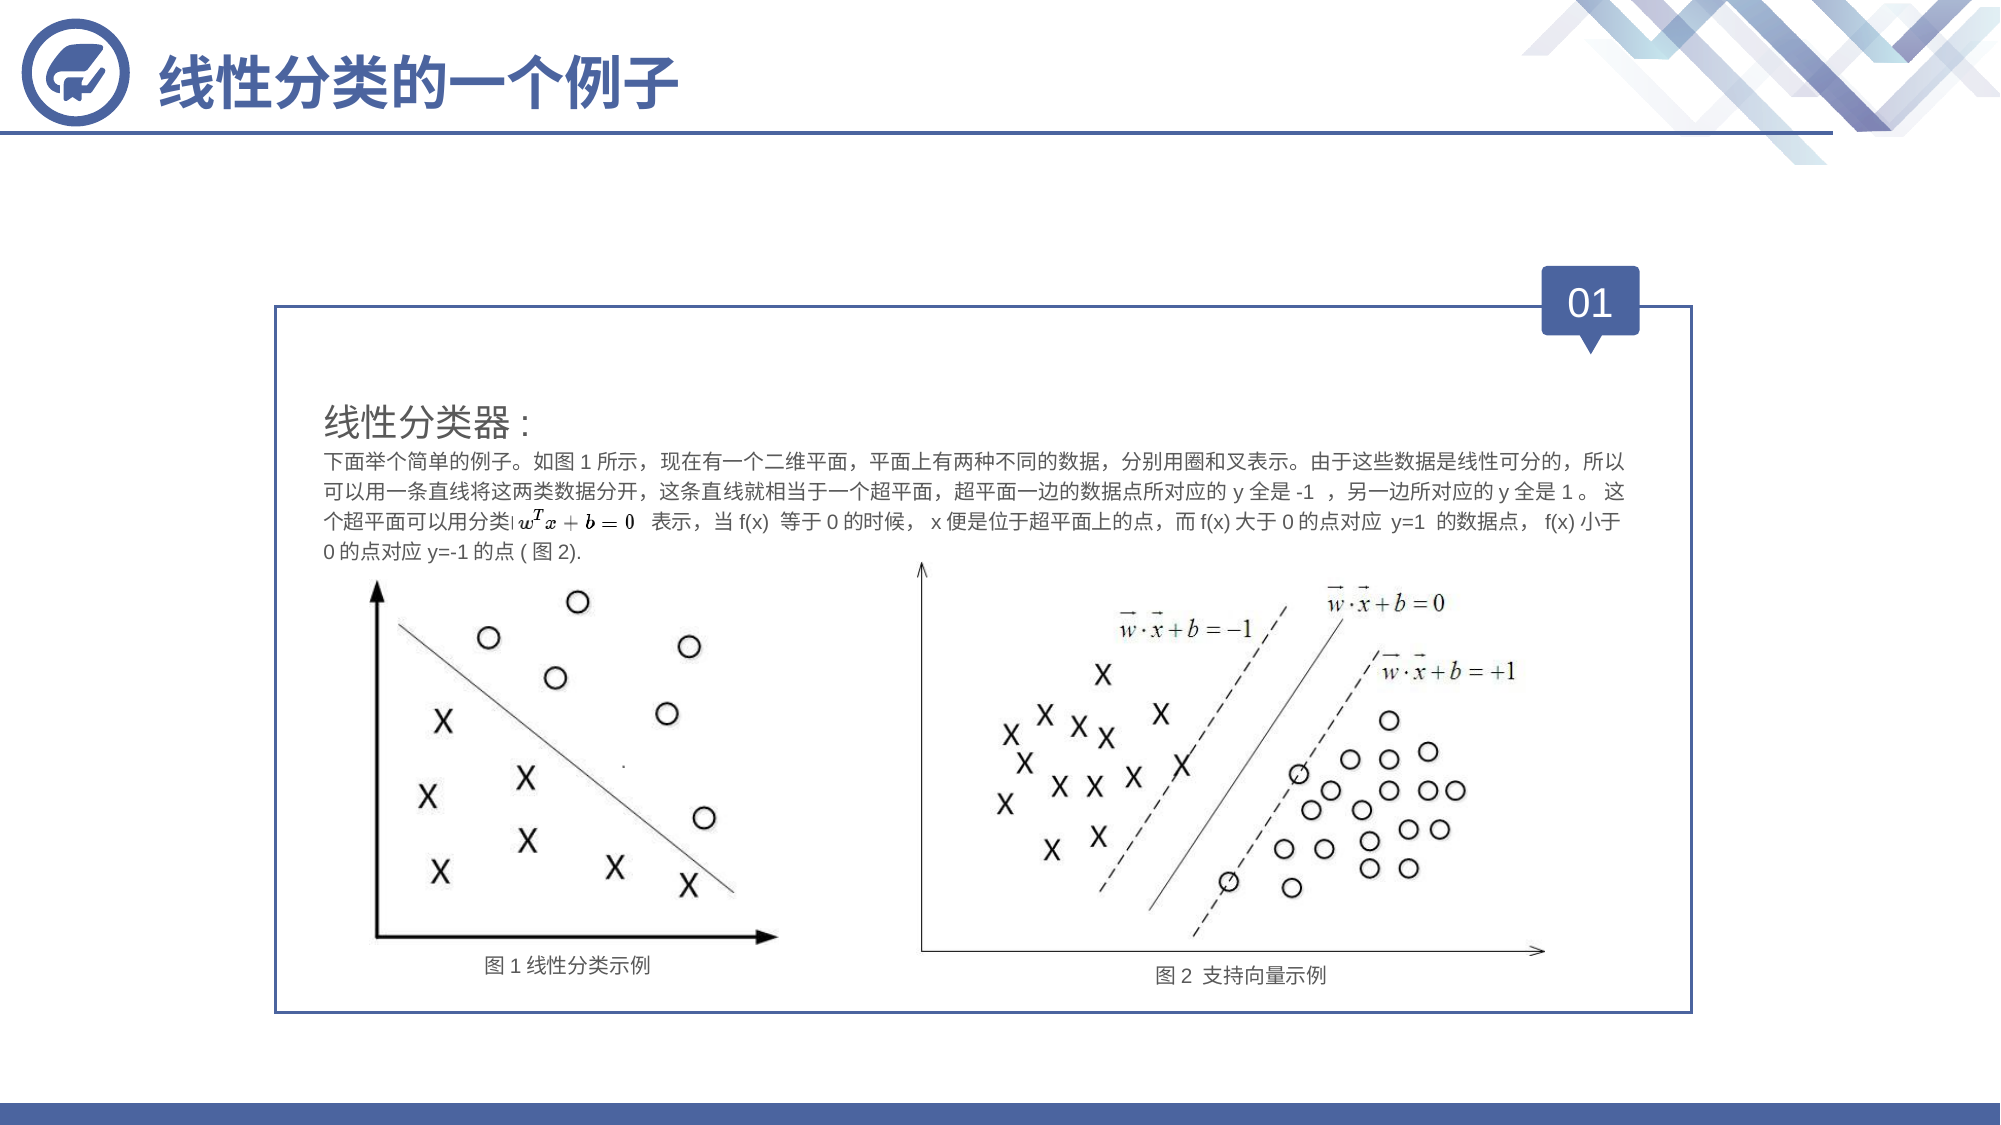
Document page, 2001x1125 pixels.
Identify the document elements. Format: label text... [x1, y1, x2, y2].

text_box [23, 20, 129, 125]
text_box [275, 306, 1692, 1014]
text_box [0, 1102, 2000, 1125]
text_box 线性分类的一个例子 [142, 4, 888, 124]
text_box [369, 579, 780, 986]
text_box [916, 561, 1545, 996]
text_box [308, 382, 1640, 571]
picture [1412, 0, 2000, 166]
text_box 01 [1540, 264, 1641, 357]
